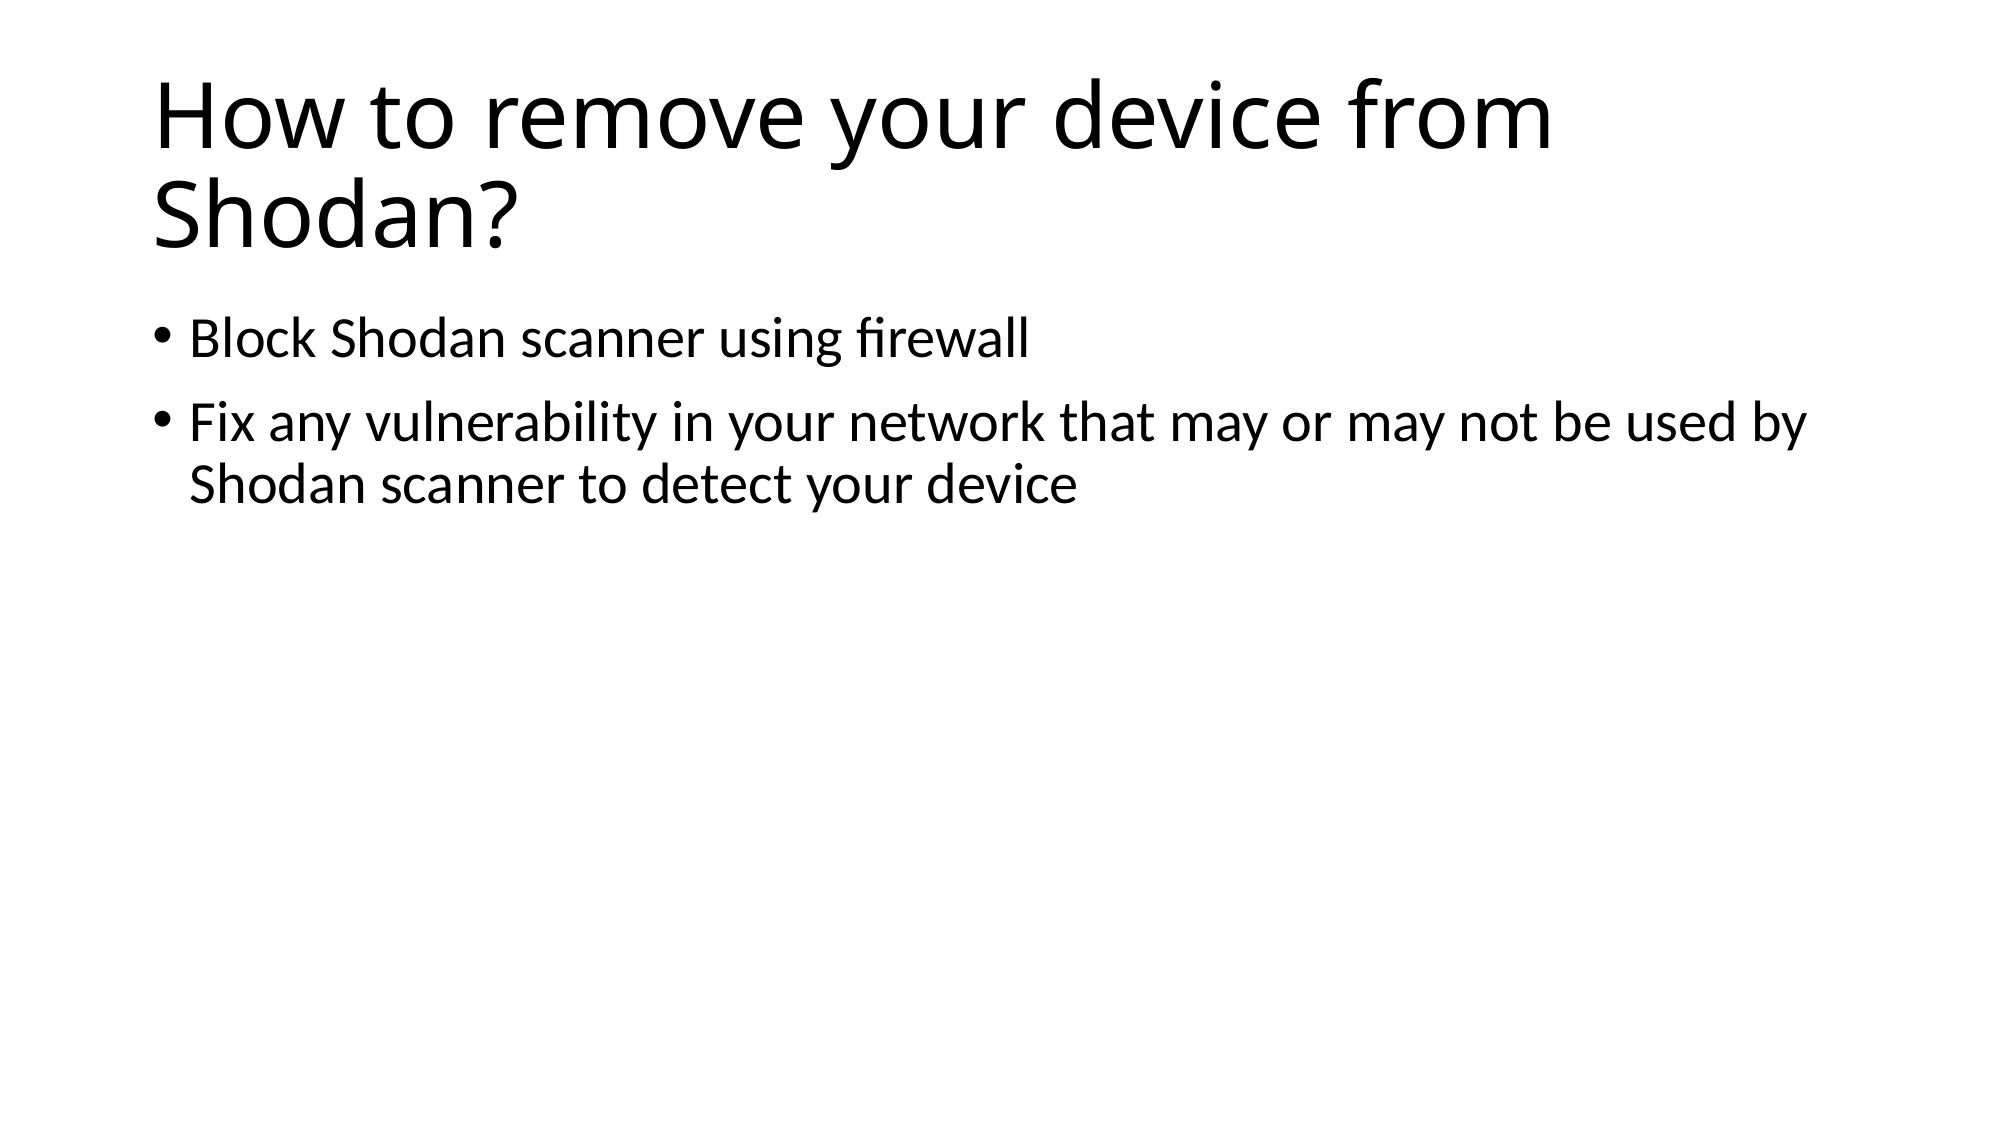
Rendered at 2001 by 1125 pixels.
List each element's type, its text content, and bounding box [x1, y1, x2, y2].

title How to remove your device from Shodan?​ [137, 59, 1863, 278]
list Block Shodan scanner using firewall Fix any vulnerability in your network that may or may not be used by Shodan scanner to detect your device [137, 299, 1863, 1014]
